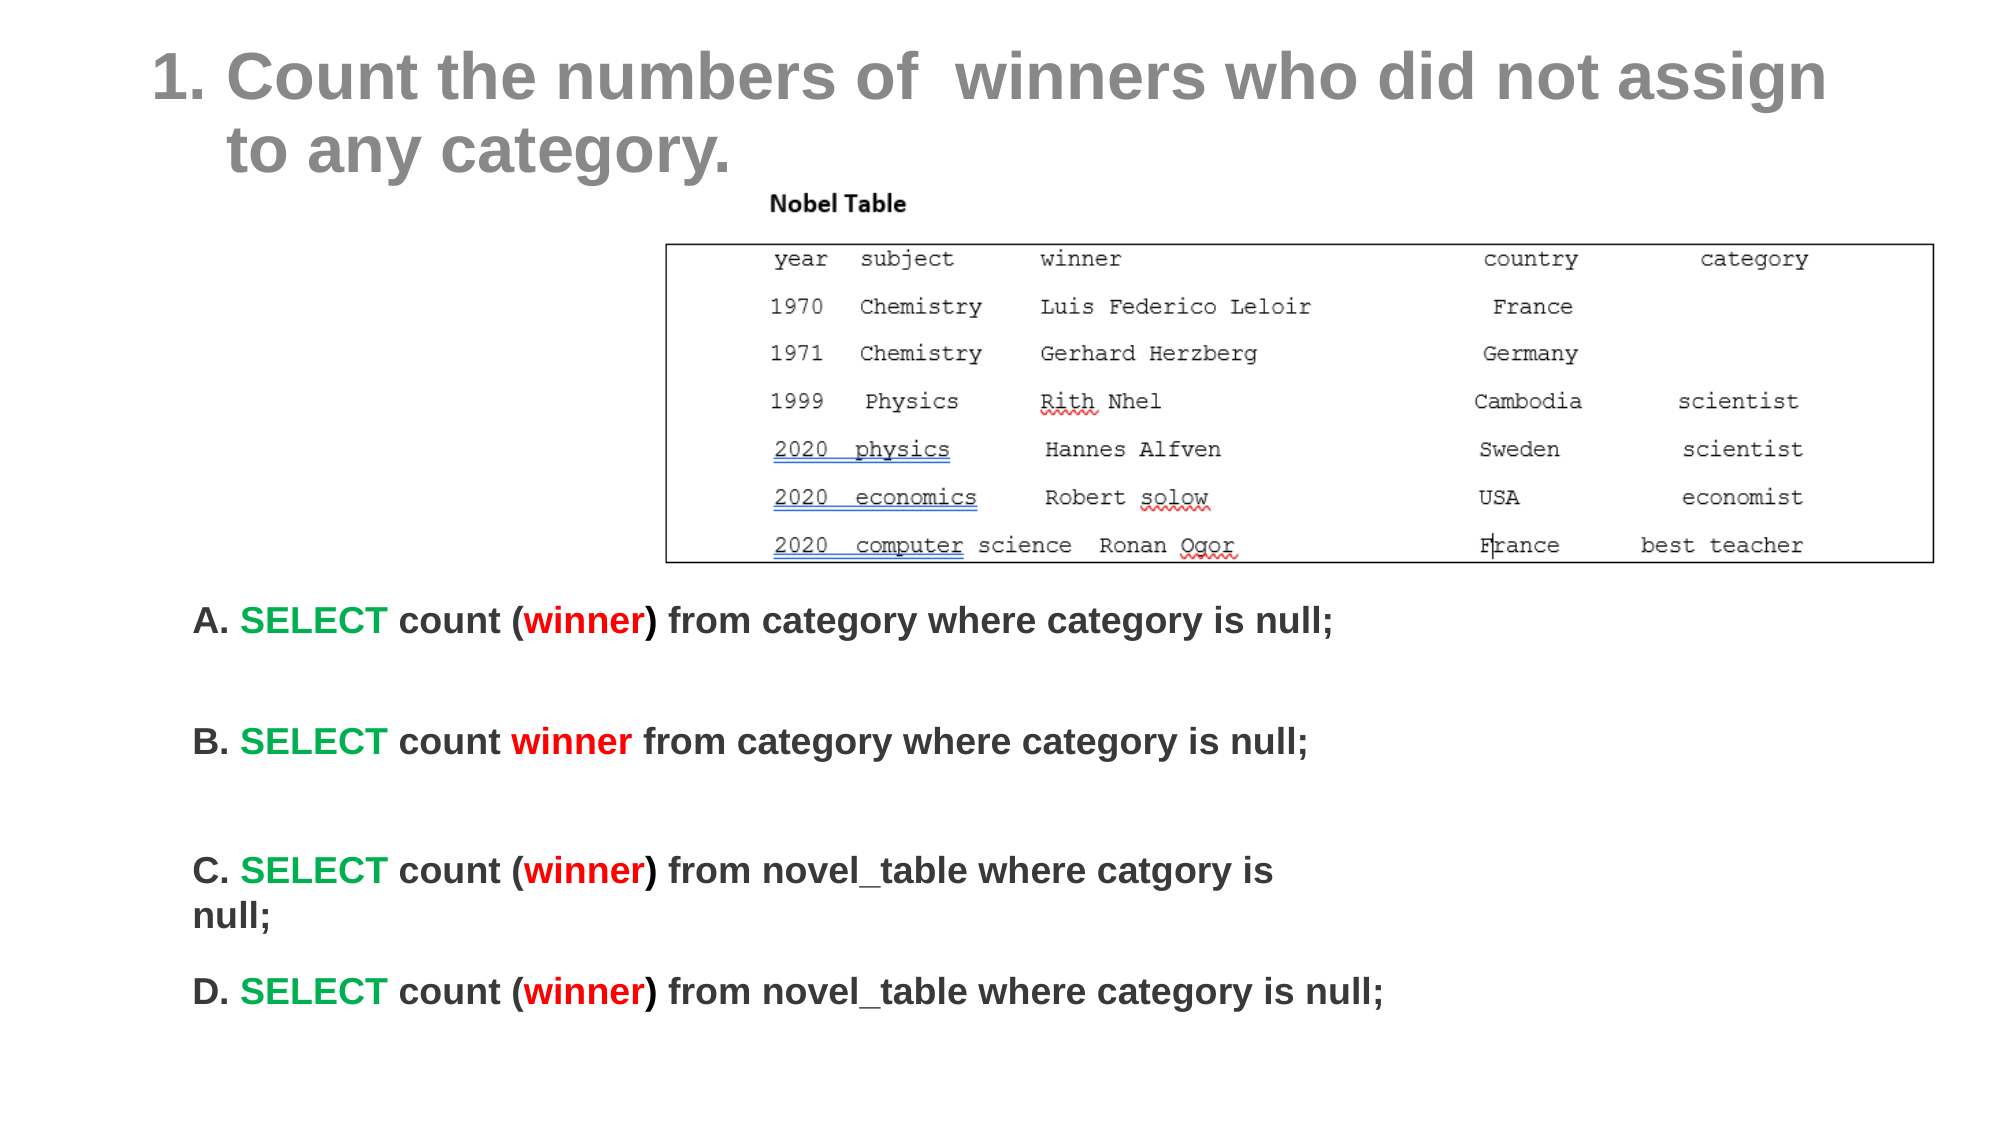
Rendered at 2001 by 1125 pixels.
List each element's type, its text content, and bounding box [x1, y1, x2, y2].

picture [651, 189, 1974, 610]
text_box C. SELECT count (winner) from novel_table where catgory is null; [177, 838, 1320, 944]
text_box D. SELECT count (winner) from novel_table where category is null; [177, 959, 1440, 1020]
list Count the numbers of winners who did not assign to any category. [136, 34, 1862, 279]
text_box B. SELECT count winner from category where category is null; [177, 709, 1503, 770]
text_box A. SELECT count (winner) from category where category is null; [177, 588, 1503, 649]
